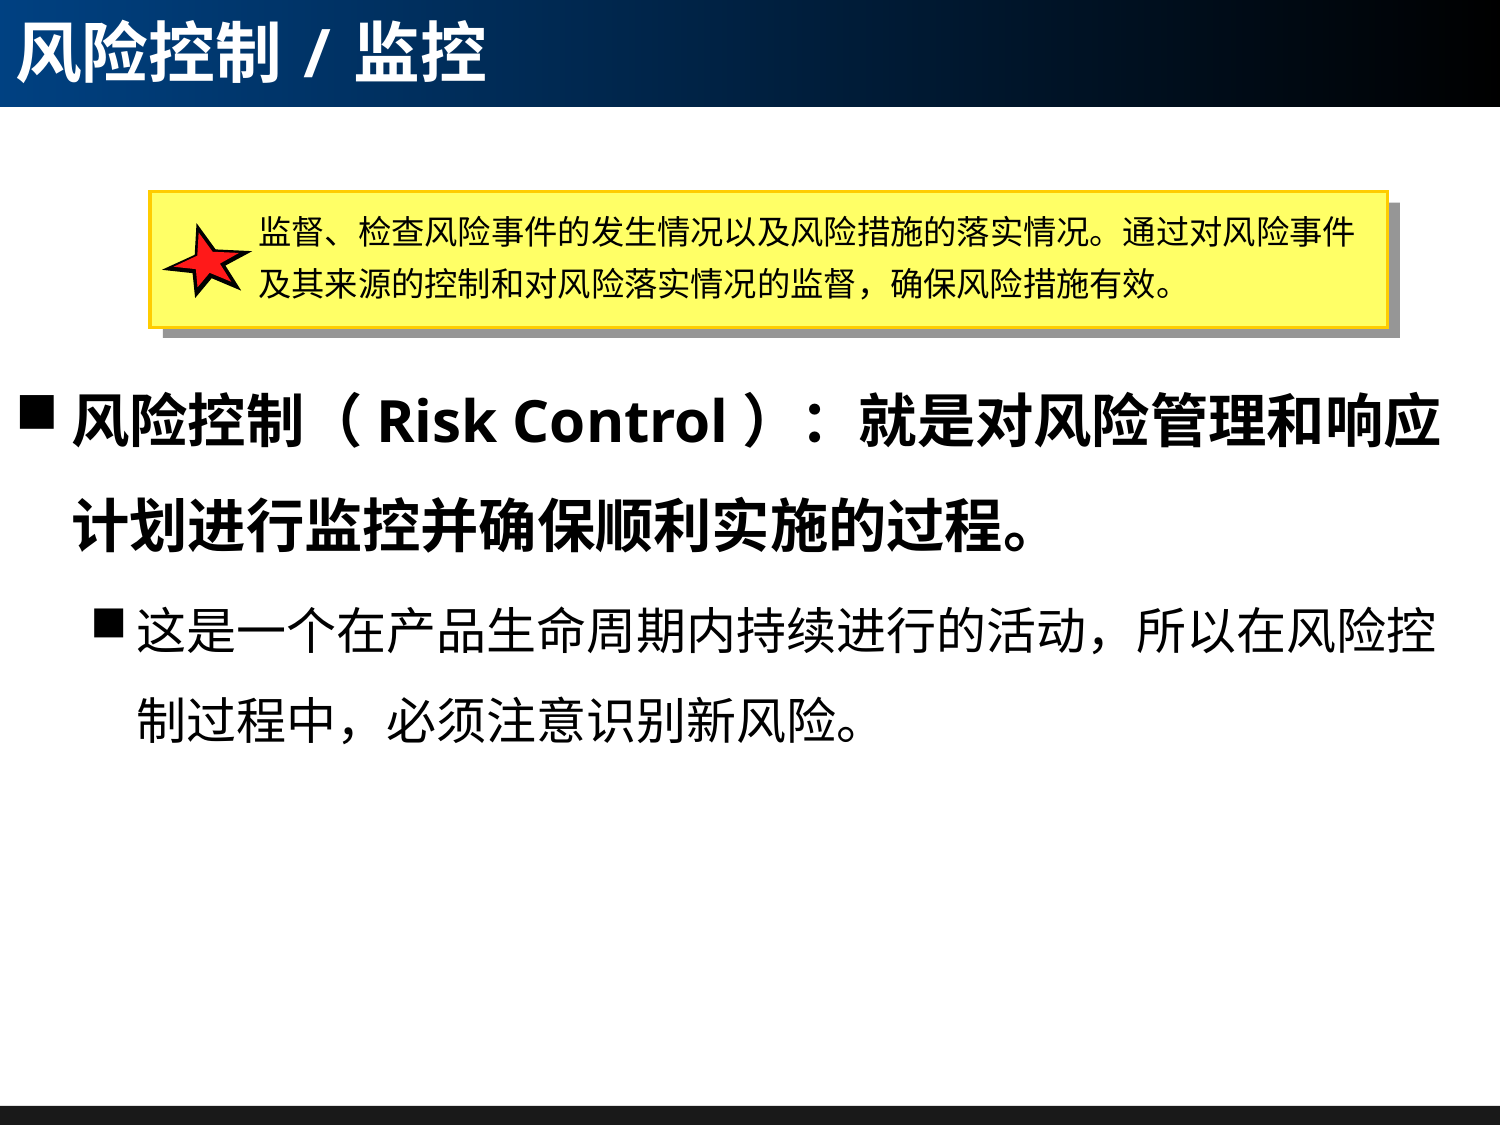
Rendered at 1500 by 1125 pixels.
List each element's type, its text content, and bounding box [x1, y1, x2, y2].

title 风险控制/监控 [0, 5, 861, 97]
list 风险控制（Risk Control）：就是对风险管理和响应计划进行监控并确保顺利实施的过程。 这是一个在产品生命周期内持续进行的活动，所以在风险控制过程中，必须注意识别新风险。 [0, 341, 1500, 1125]
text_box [149, 191, 1401, 339]
